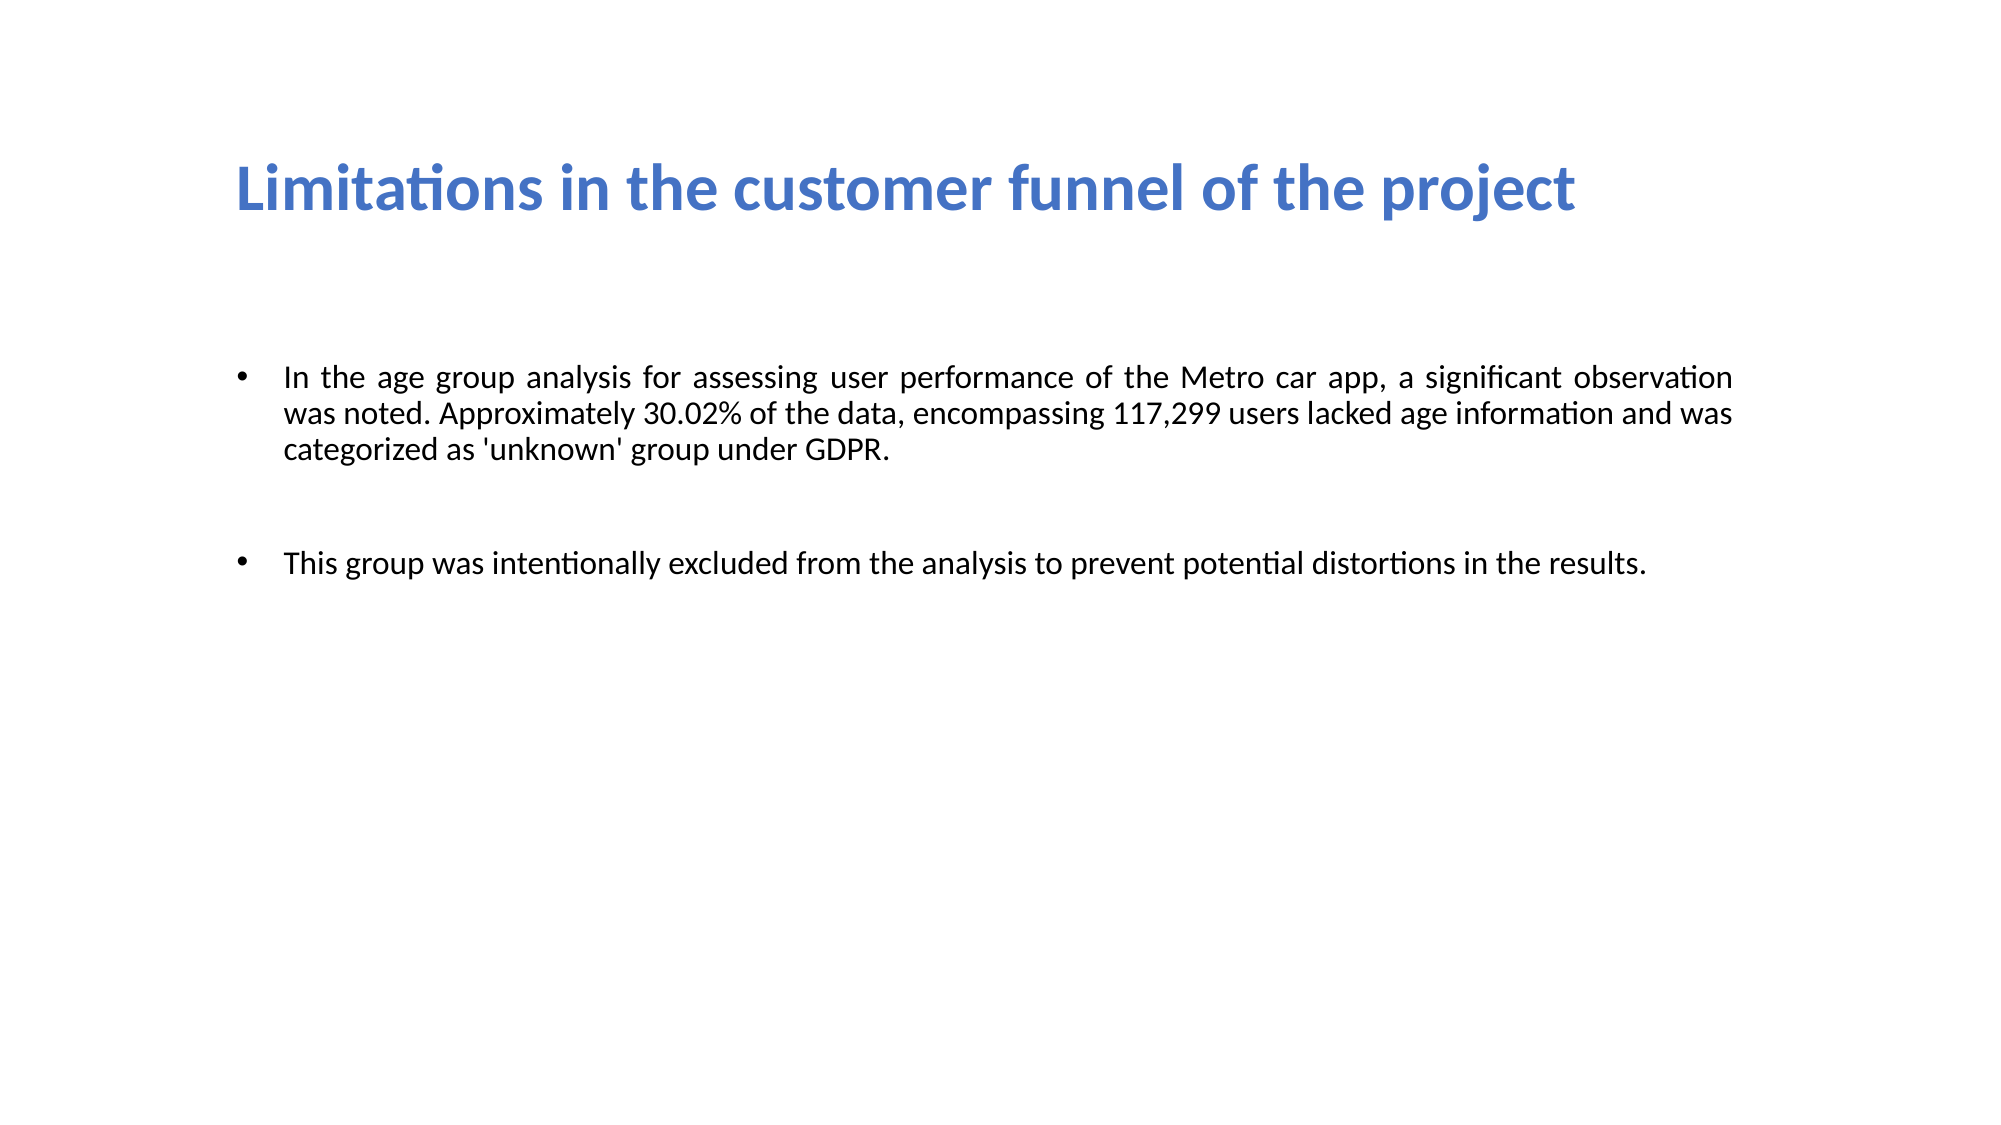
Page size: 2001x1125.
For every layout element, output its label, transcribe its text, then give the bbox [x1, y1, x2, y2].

title Limitations in the customer funnel of the project [221, 89, 1750, 233]
subtitle In the age group analysis for assessing user performance of the Metro car app, a significant observation was noted. Approximately 30.02% of the data, encompassing 117,299 users lacked age information and was categorized as 'unknown' group under GDPR. This group was intentionally excluded from the analysis to prevent potential distortions in the results. [221, 271, 1750, 863]
